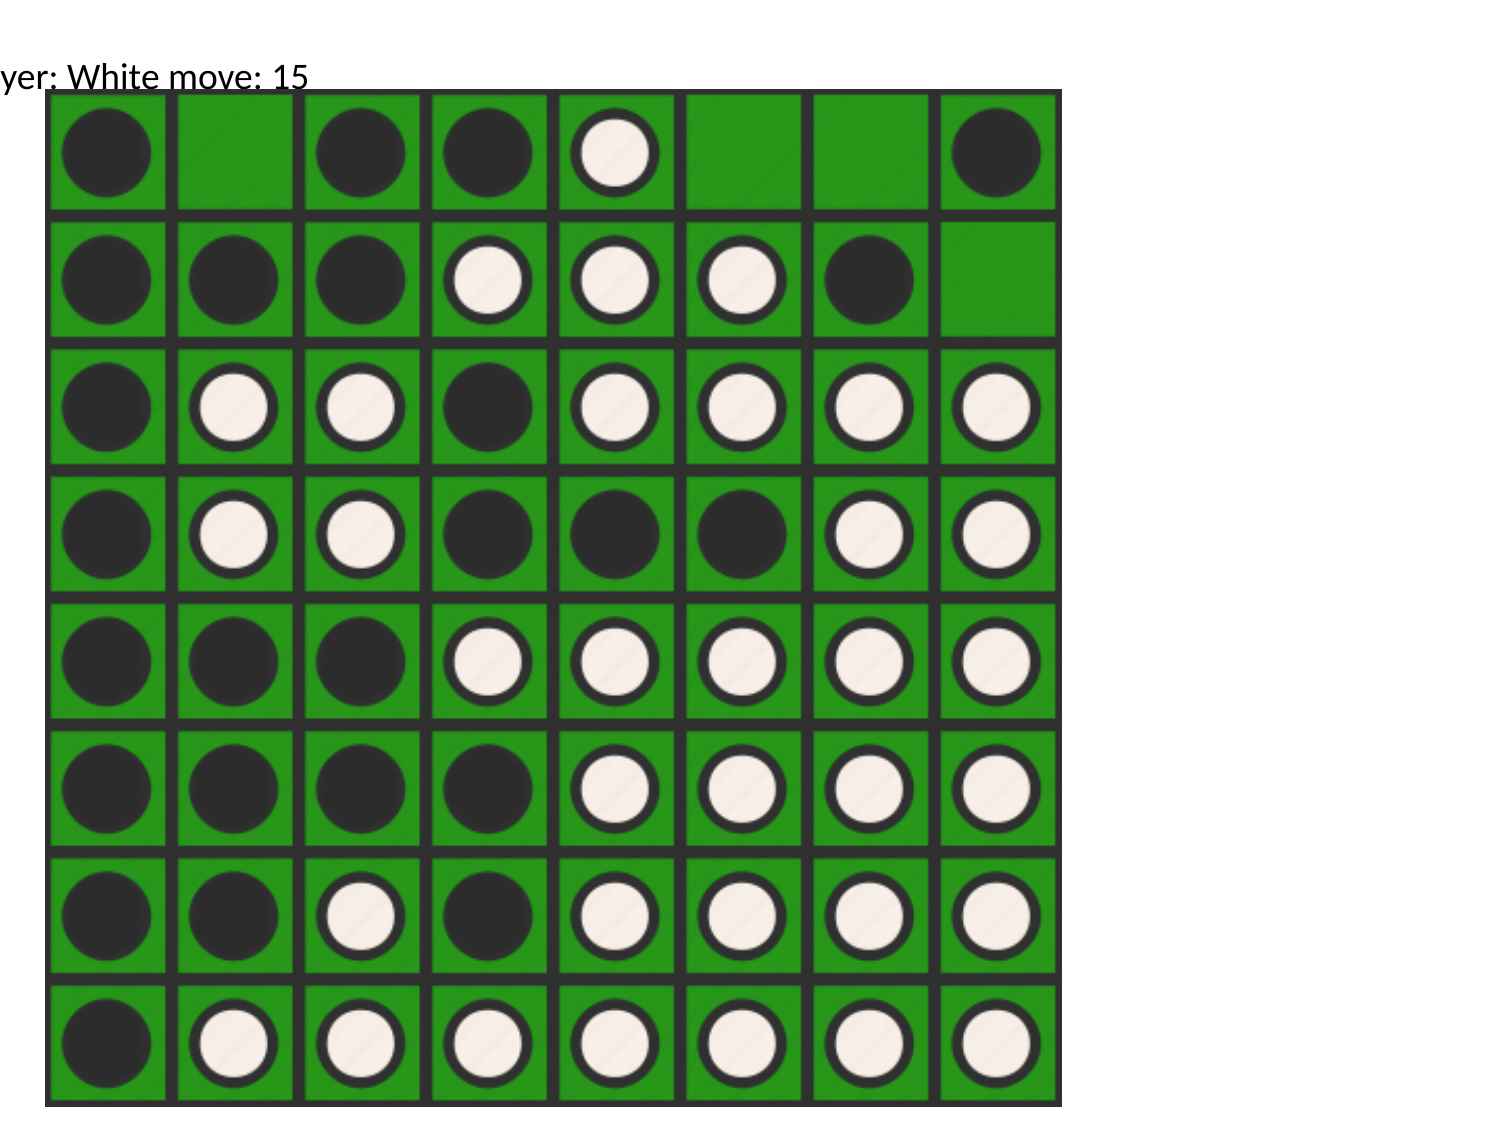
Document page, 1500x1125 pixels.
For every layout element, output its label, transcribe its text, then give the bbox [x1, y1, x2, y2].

picture [44, 89, 1062, 1107]
text_box turn: 56 player: White move: 15 [0, 44, 325, 105]
